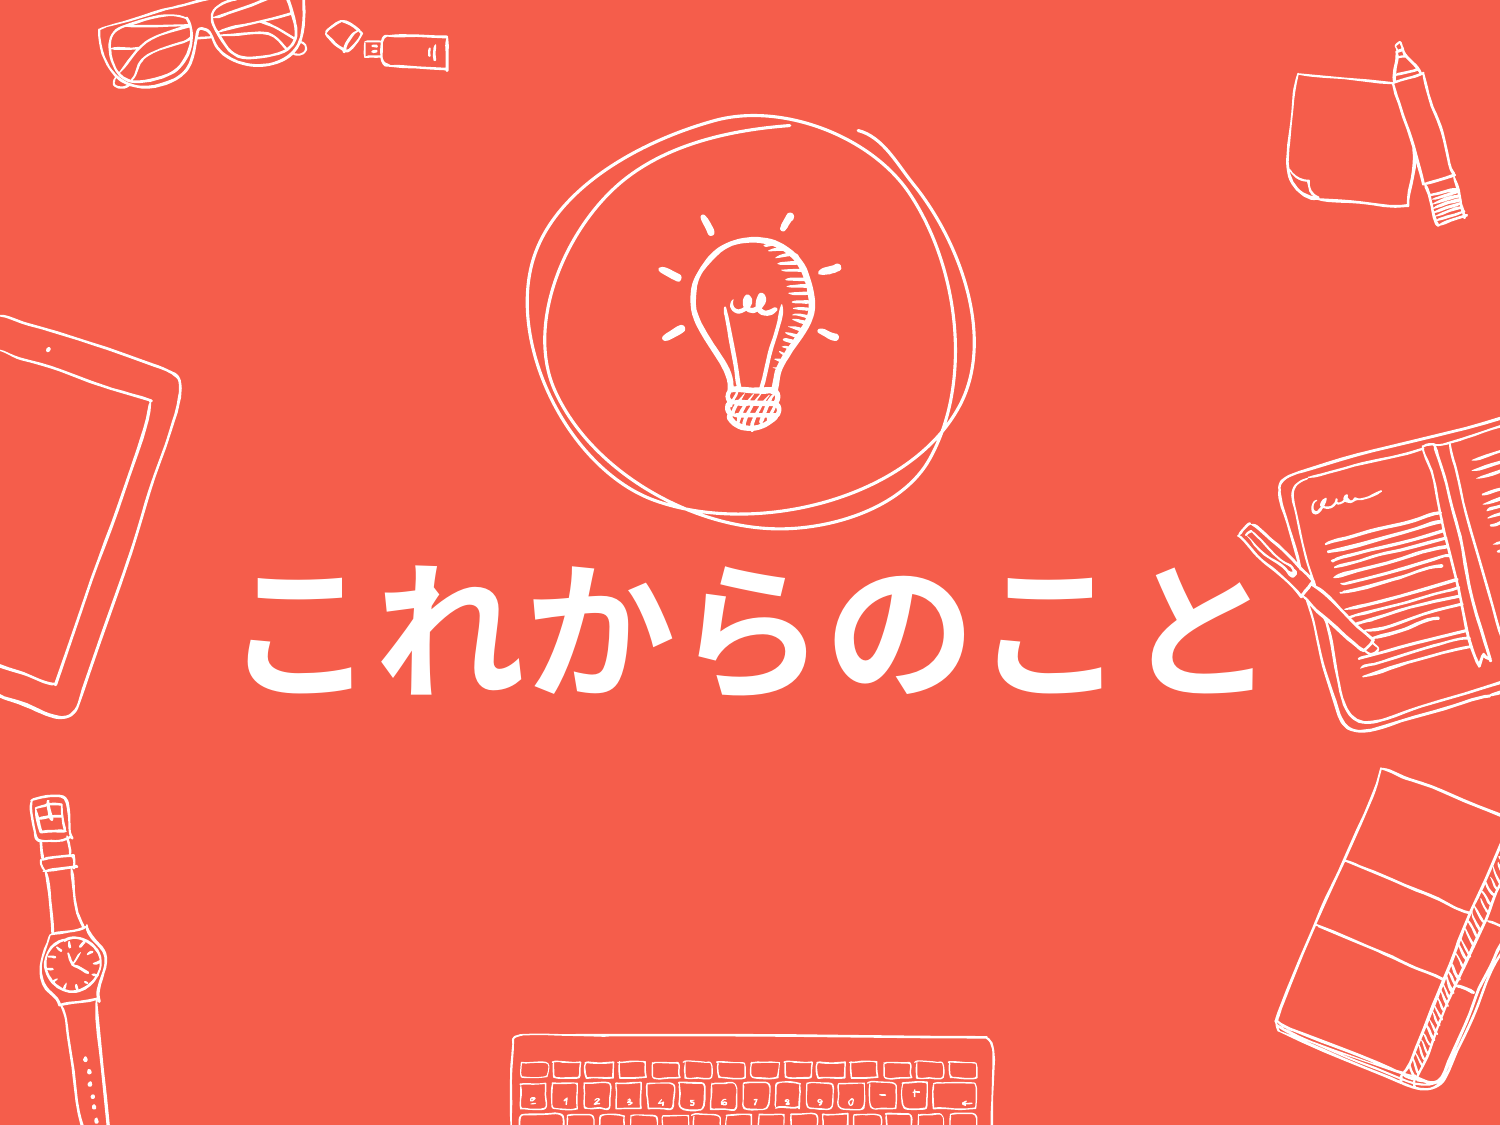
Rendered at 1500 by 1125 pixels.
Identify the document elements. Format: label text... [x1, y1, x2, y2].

text_box [817, 328, 839, 341]
text_box [690, 236, 816, 432]
text_box [818, 263, 842, 275]
title これからのこと [169, 529, 1333, 733]
text_box [780, 212, 795, 232]
text_box [700, 214, 715, 236]
text_box [527, 115, 975, 529]
text_box [658, 266, 682, 282]
text_box [662, 324, 686, 341]
